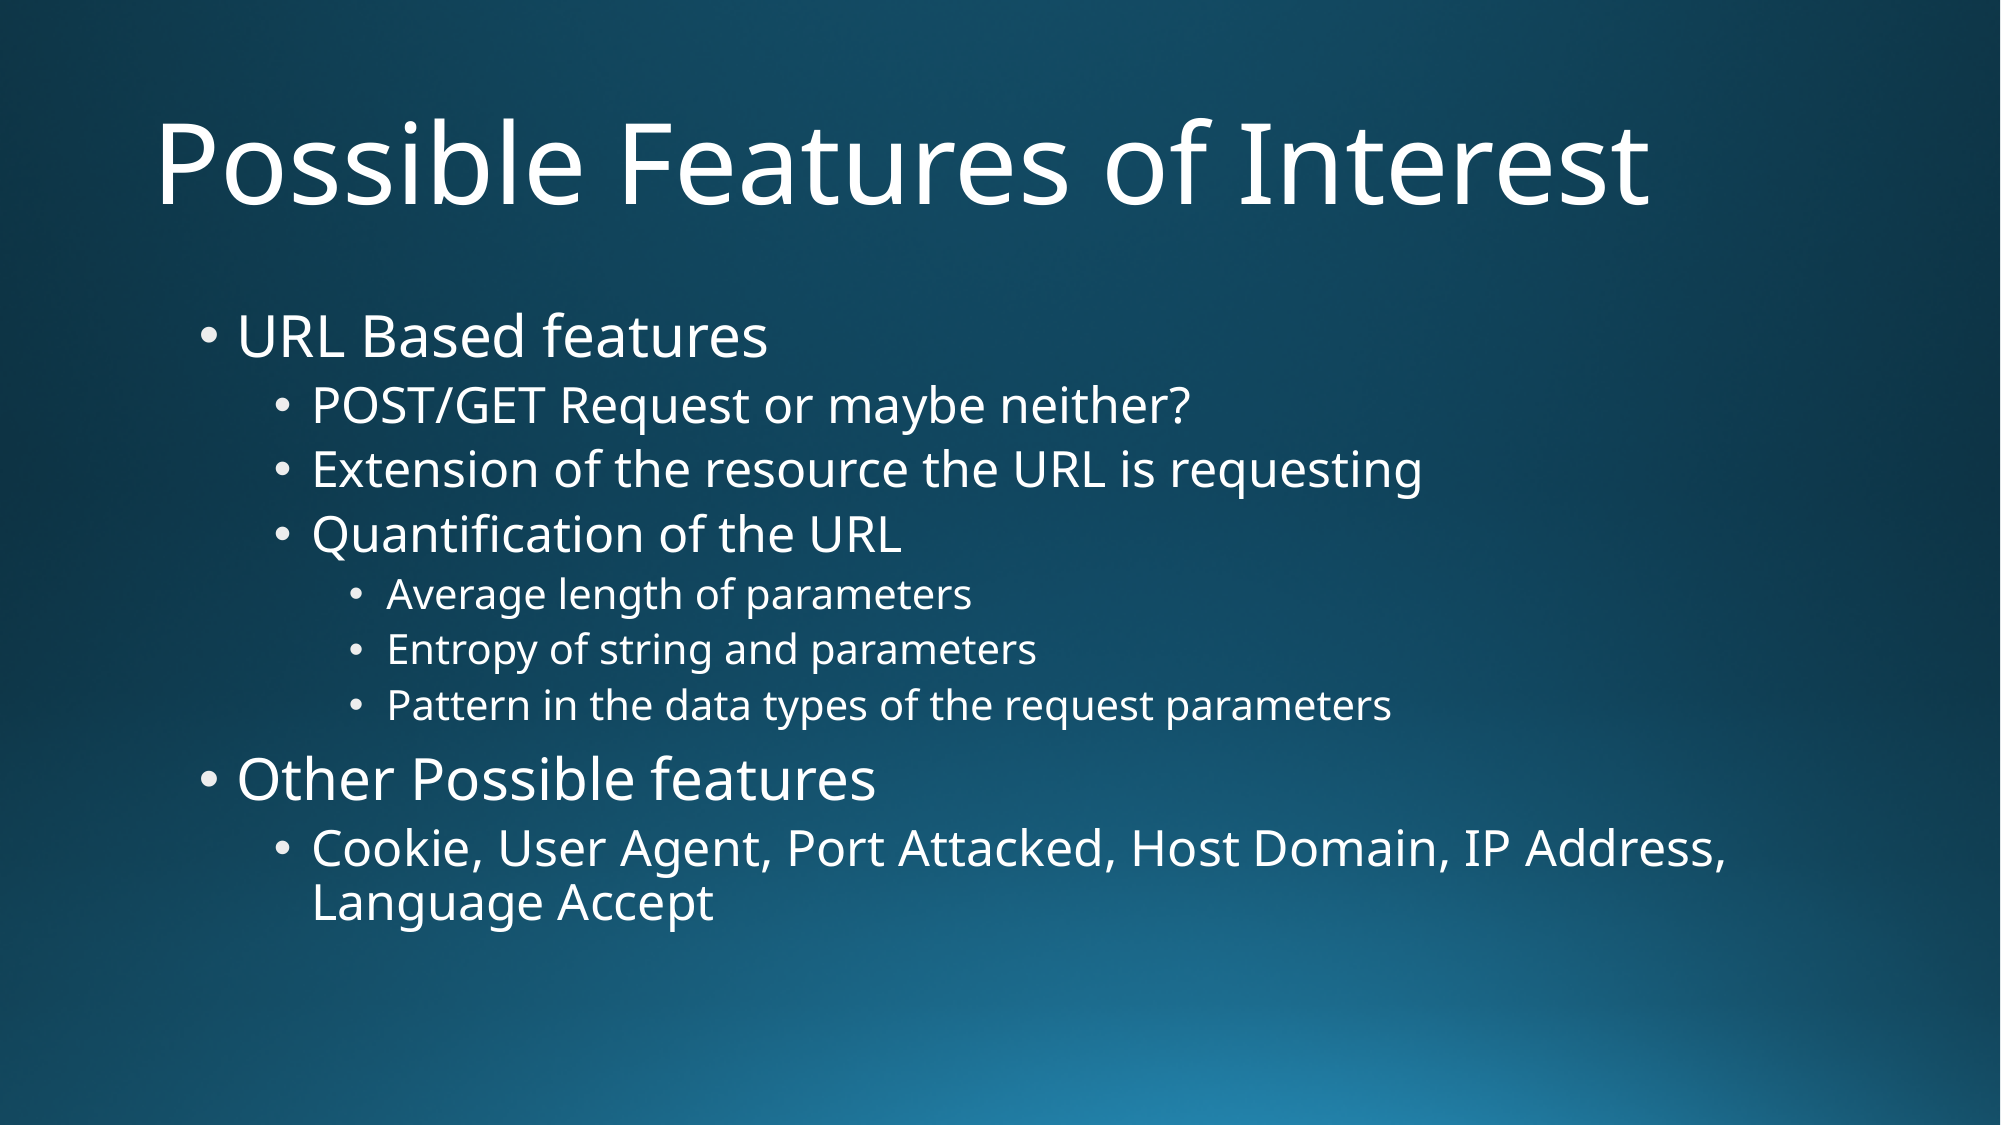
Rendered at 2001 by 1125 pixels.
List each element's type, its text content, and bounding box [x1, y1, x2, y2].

title Possible Features of Interest [137, 59, 1863, 278]
list URL Based features POST/GET Request or maybe neither? Extension of the resource the URL is requesting Quantification of the URL Average length of parameters Entropy of string and parameters Pattern in the data types of the request parameters Other Possible features Cookie, User Agent, Port Attacked, Host Domain, IP Address, Language Accept [183, 299, 1863, 1014]
picture [0, 0, 2001, 1125]
